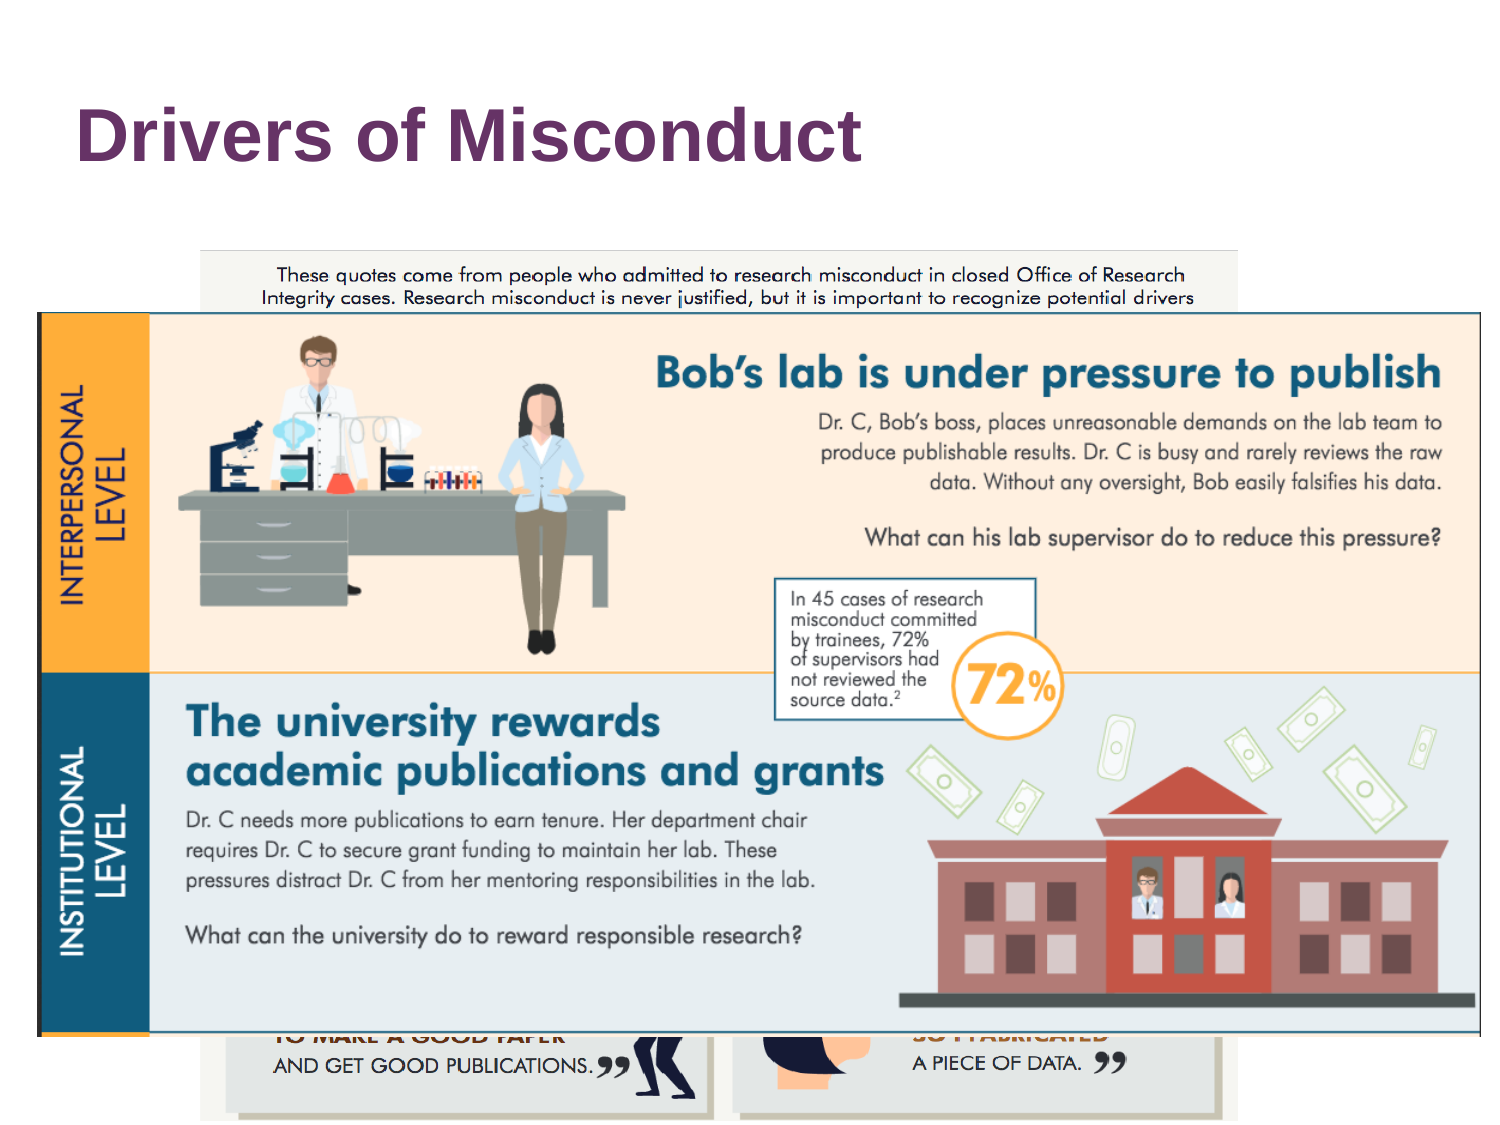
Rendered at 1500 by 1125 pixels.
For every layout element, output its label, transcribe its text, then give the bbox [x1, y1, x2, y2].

picture [199, 1044, 1238, 1121]
picture [36, 250, 1481, 1038]
text_box Drivers of Misconduct [60, 78, 1411, 242]
